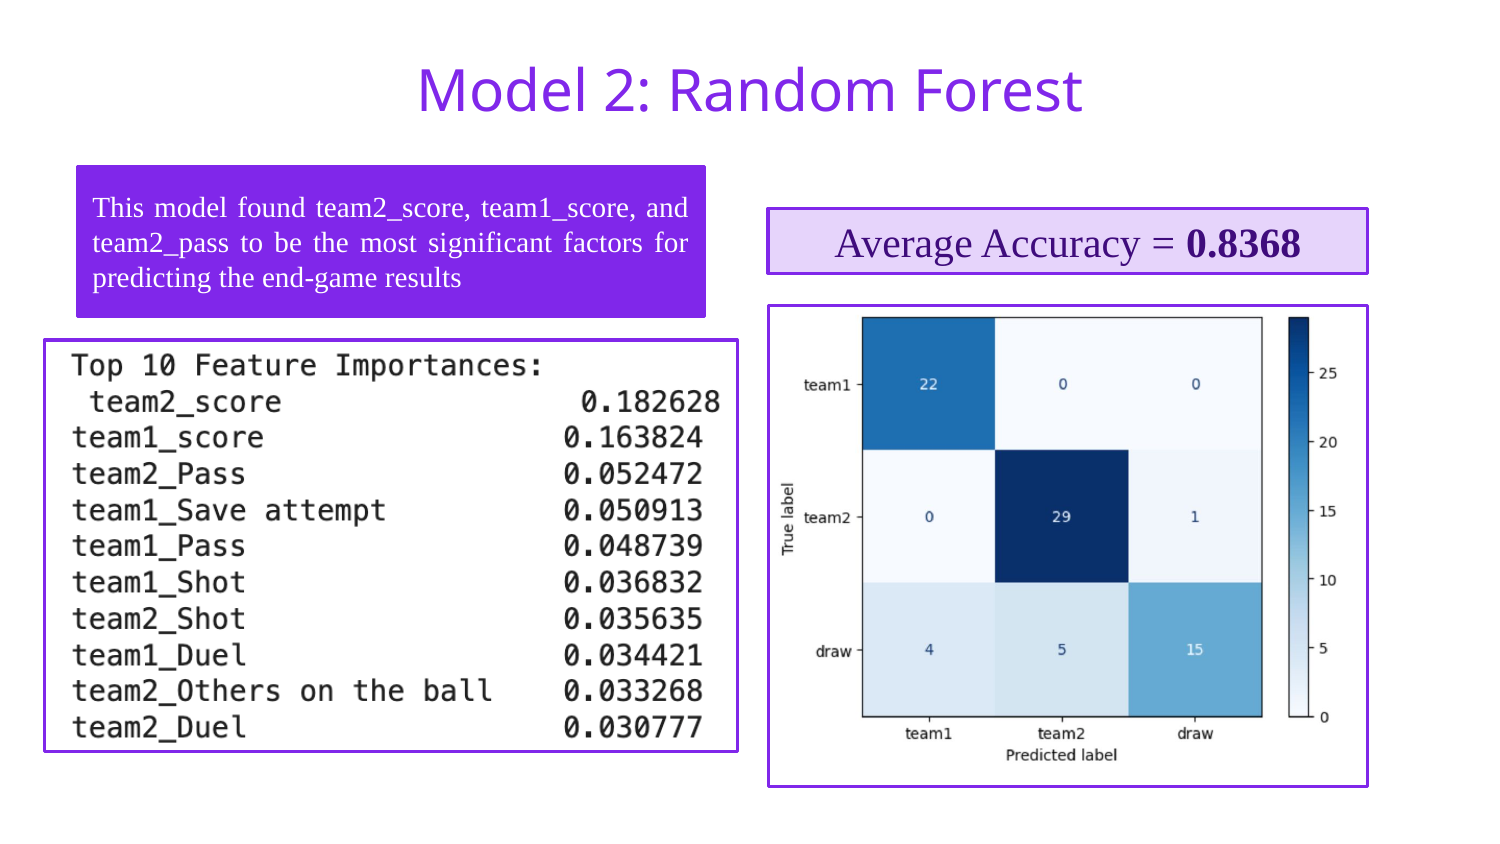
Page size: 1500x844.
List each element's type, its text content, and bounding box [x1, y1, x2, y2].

picture [45, 341, 736, 750]
text_box This model found team2_score, team1_score, and team2_pass to be the most significant factors for predicting the end-game results [77, 166, 705, 317]
title Model 2: Random Forest [75, 43, 1425, 134]
text_box Average Accuracy = 0.8368 [767, 208, 1368, 274]
picture [769, 306, 1367, 785]
